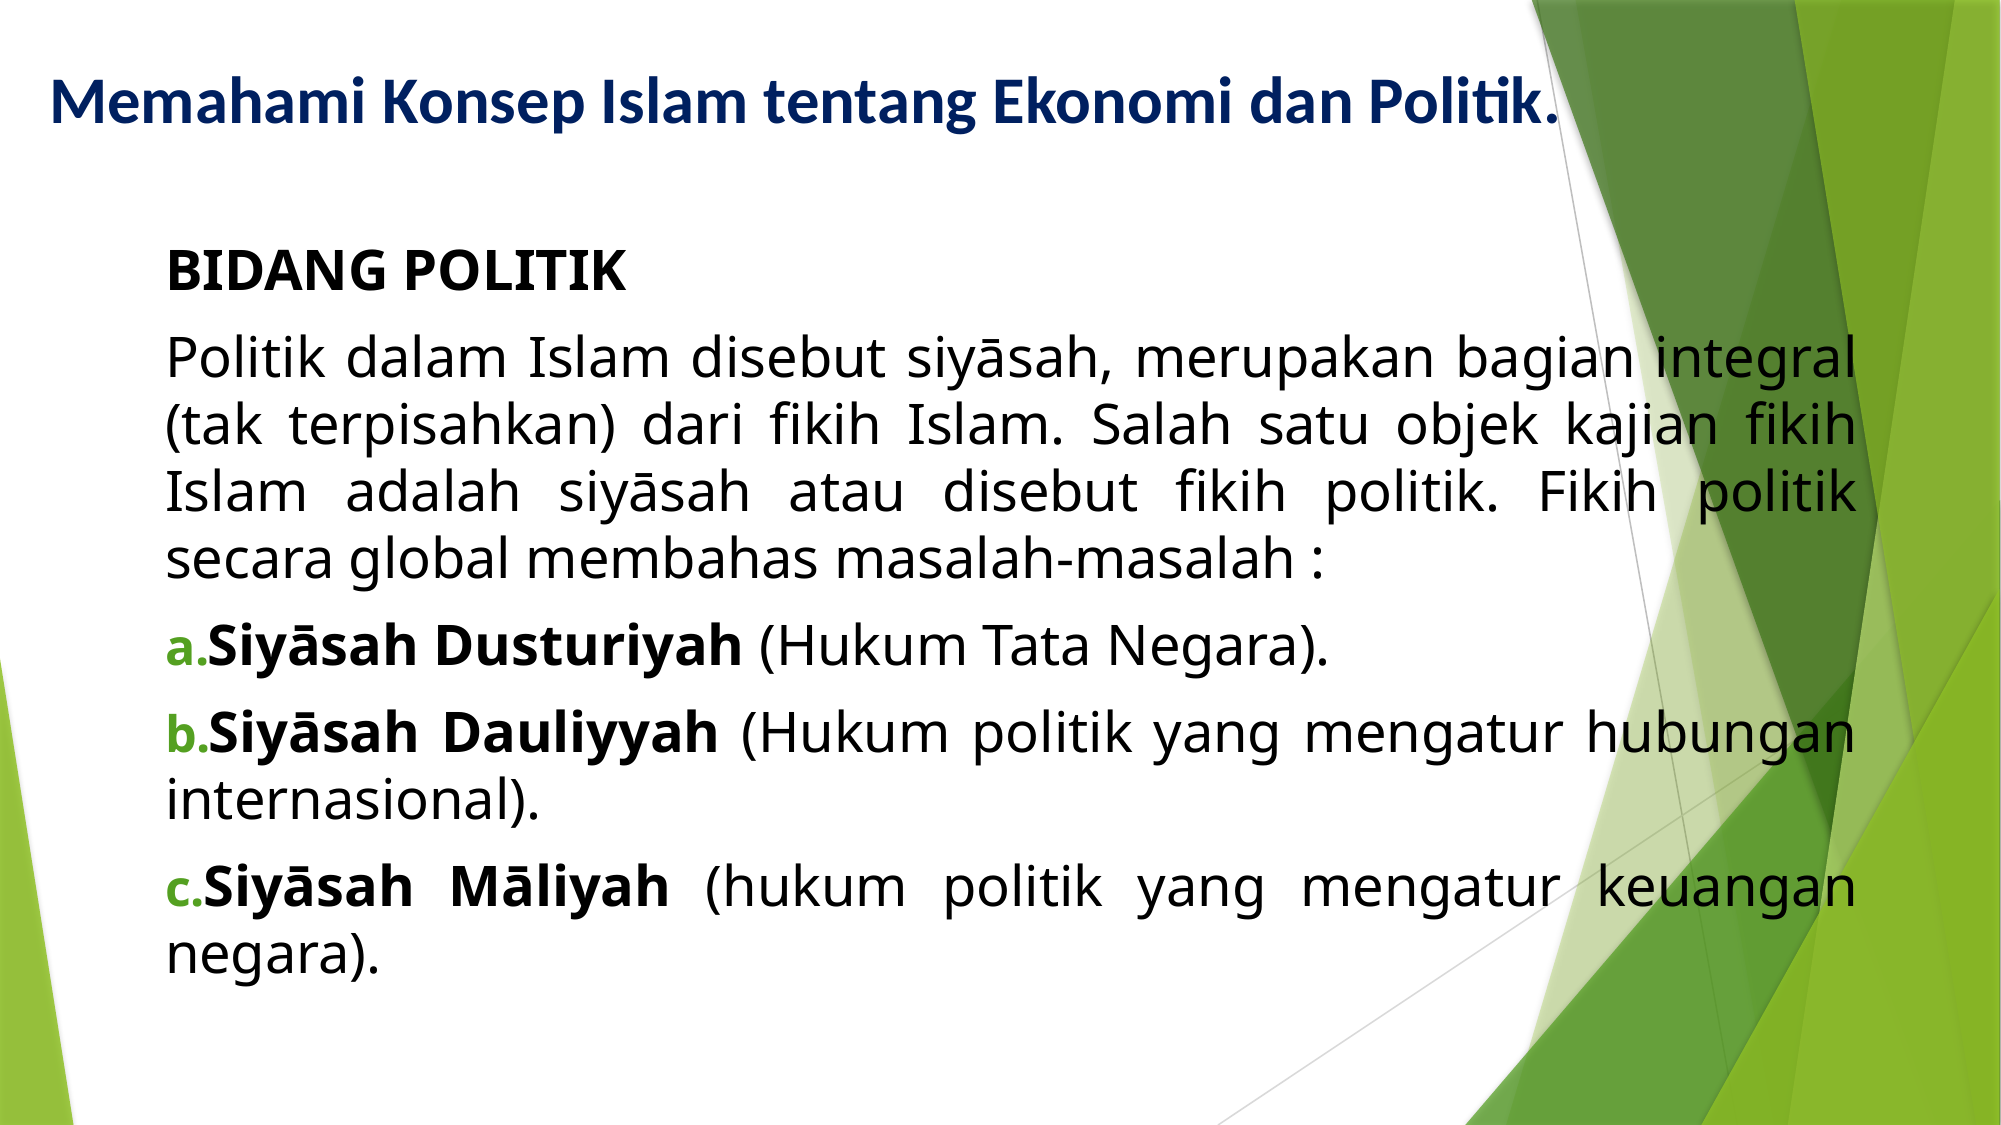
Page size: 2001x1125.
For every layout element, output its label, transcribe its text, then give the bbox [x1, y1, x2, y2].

text_box Memahami Konsep Islam tentang Ekonomi dan Politik. [34, 49, 1624, 145]
list BIDANG POLITIK Politik dalam Islam disebut siyāsah, merupakan bagian integral (tak terpisahkan) dari fikih Islam. Salah satu objek kajian fikih Islam adalah siyāsah atau disebut fikih politik. Fikih politik secara global membahas masalah-masalah : Siyāsah Dusturiyah (Hukum Tata Negara). Siyāsah Dauliyyah (Hukum politik yang mengatur hubungan internasional). Siyāsah Māliyah (hukum politik yang mengatur keuangan negara). [150, 227, 1873, 995]
